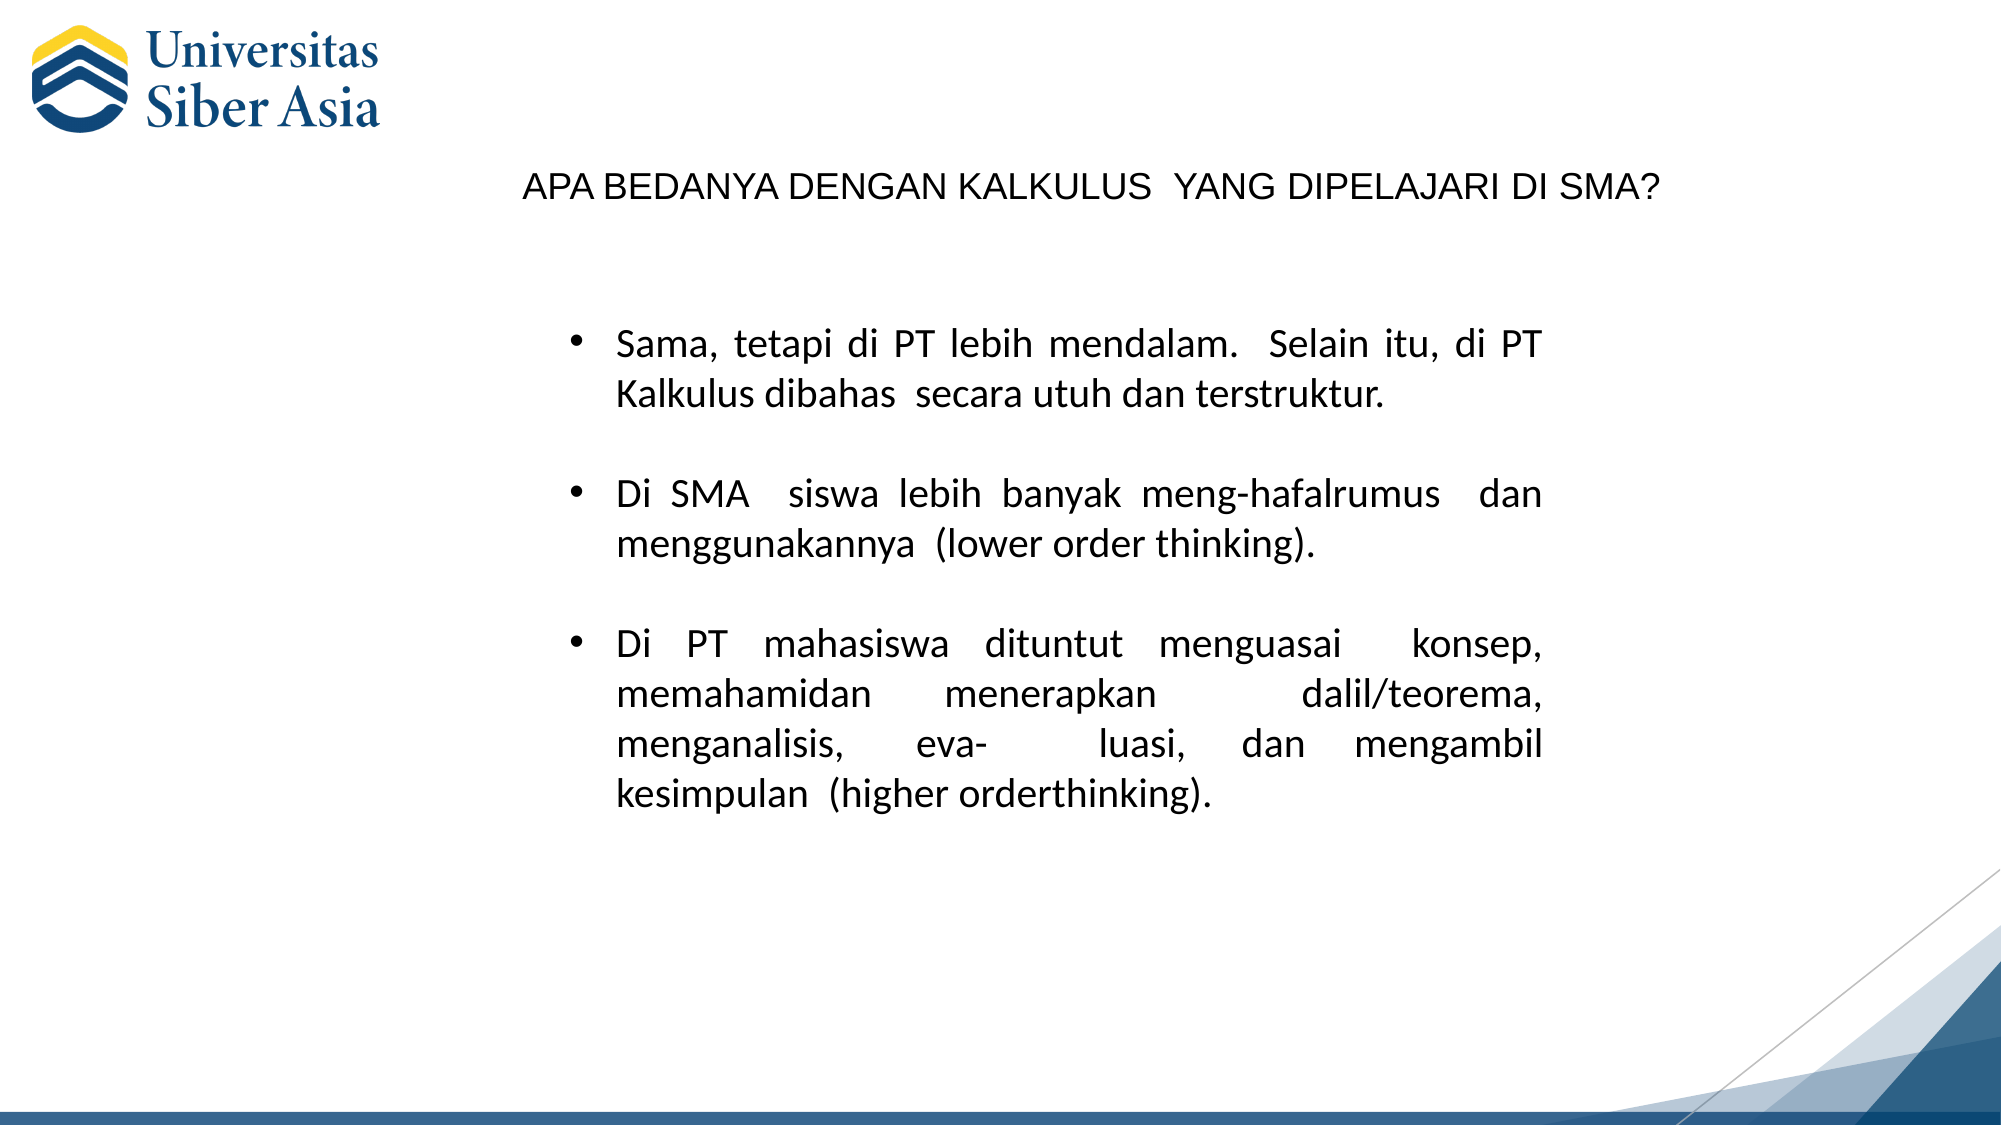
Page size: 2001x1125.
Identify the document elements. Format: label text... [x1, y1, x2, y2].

text_box APA BEDANYA DENGAN KALKULUS YANG DIPELAJARI DI SMA? [507, 154, 1792, 215]
text_box Sama, tetapi di PT lebih mendalam. Selain itu, di PT Kalkulus dibahas secara utuh dan terstruktur. Di SMA siswa lebih banyak meng-hafalrumus dan menggunakannya (lower order thinking). Di PT mahasiswa dituntut menguasai konsep, memahamidan menerapkan dalil/teorema, menganalisis, eva- luasi, dan mengambil kesimpulan (higher orderthinking). [554, 308, 1559, 824]
picture [32, 25, 380, 133]
